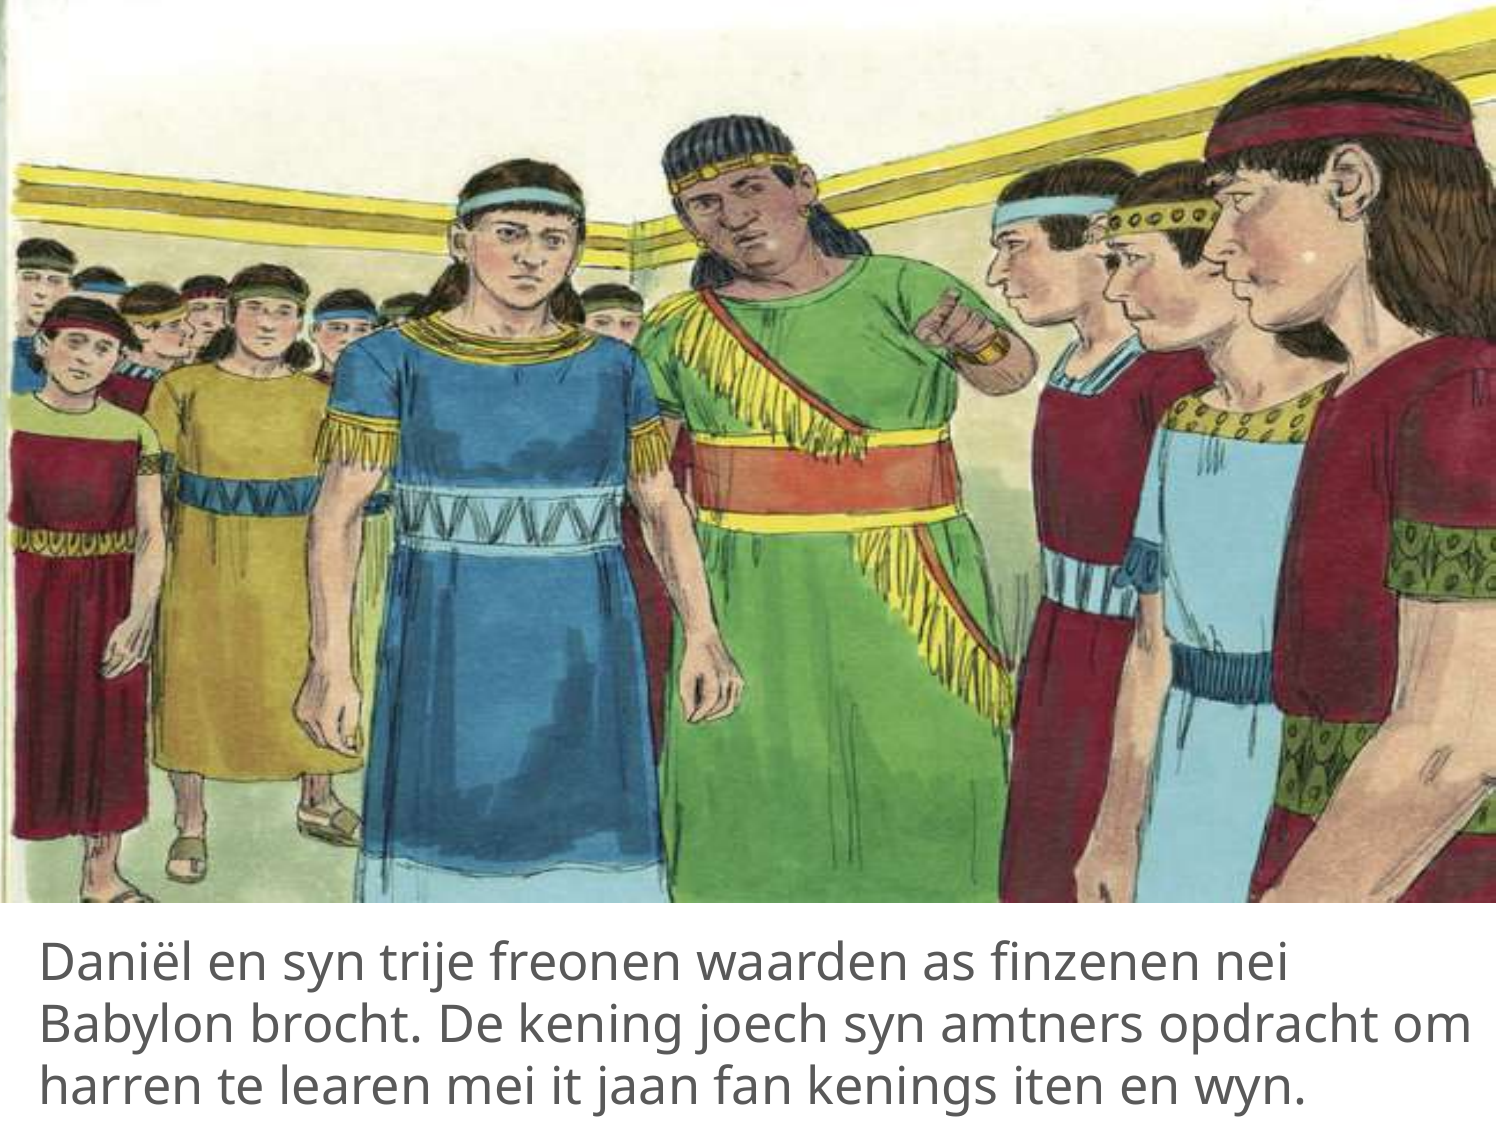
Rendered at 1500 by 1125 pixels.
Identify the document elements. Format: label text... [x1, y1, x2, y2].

text_box Daniël en syn trije freonen waarden as finzenen nei Babylon brocht. De kening joech syn amtners opdracht om harren te learen mei it jaan fan kenings iten en wyn. [23, 920, 1495, 1123]
picture [0, 0, 1496, 904]
